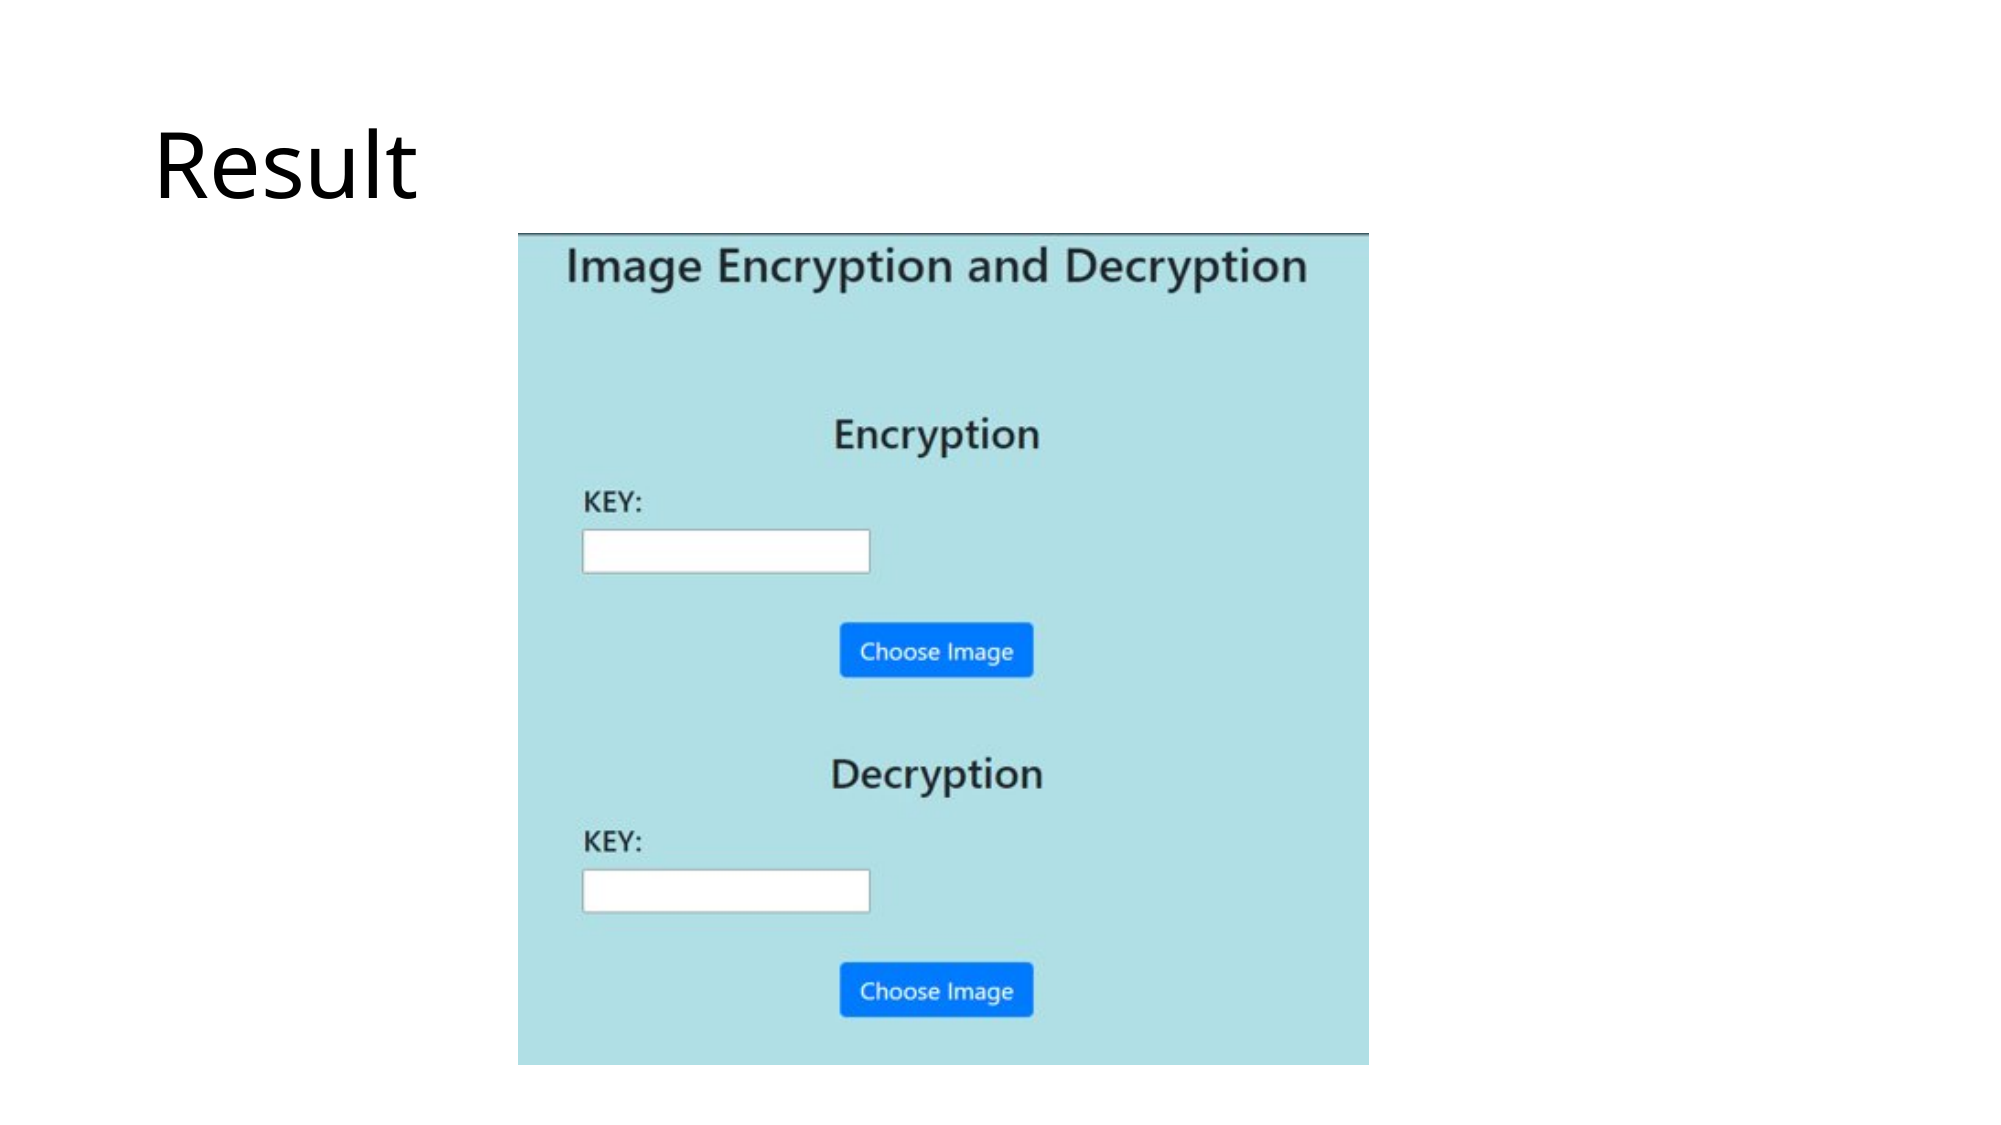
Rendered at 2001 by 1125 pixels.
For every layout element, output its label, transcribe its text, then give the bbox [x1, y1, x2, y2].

title Result [137, 59, 1863, 278]
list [518, 233, 1369, 1065]
